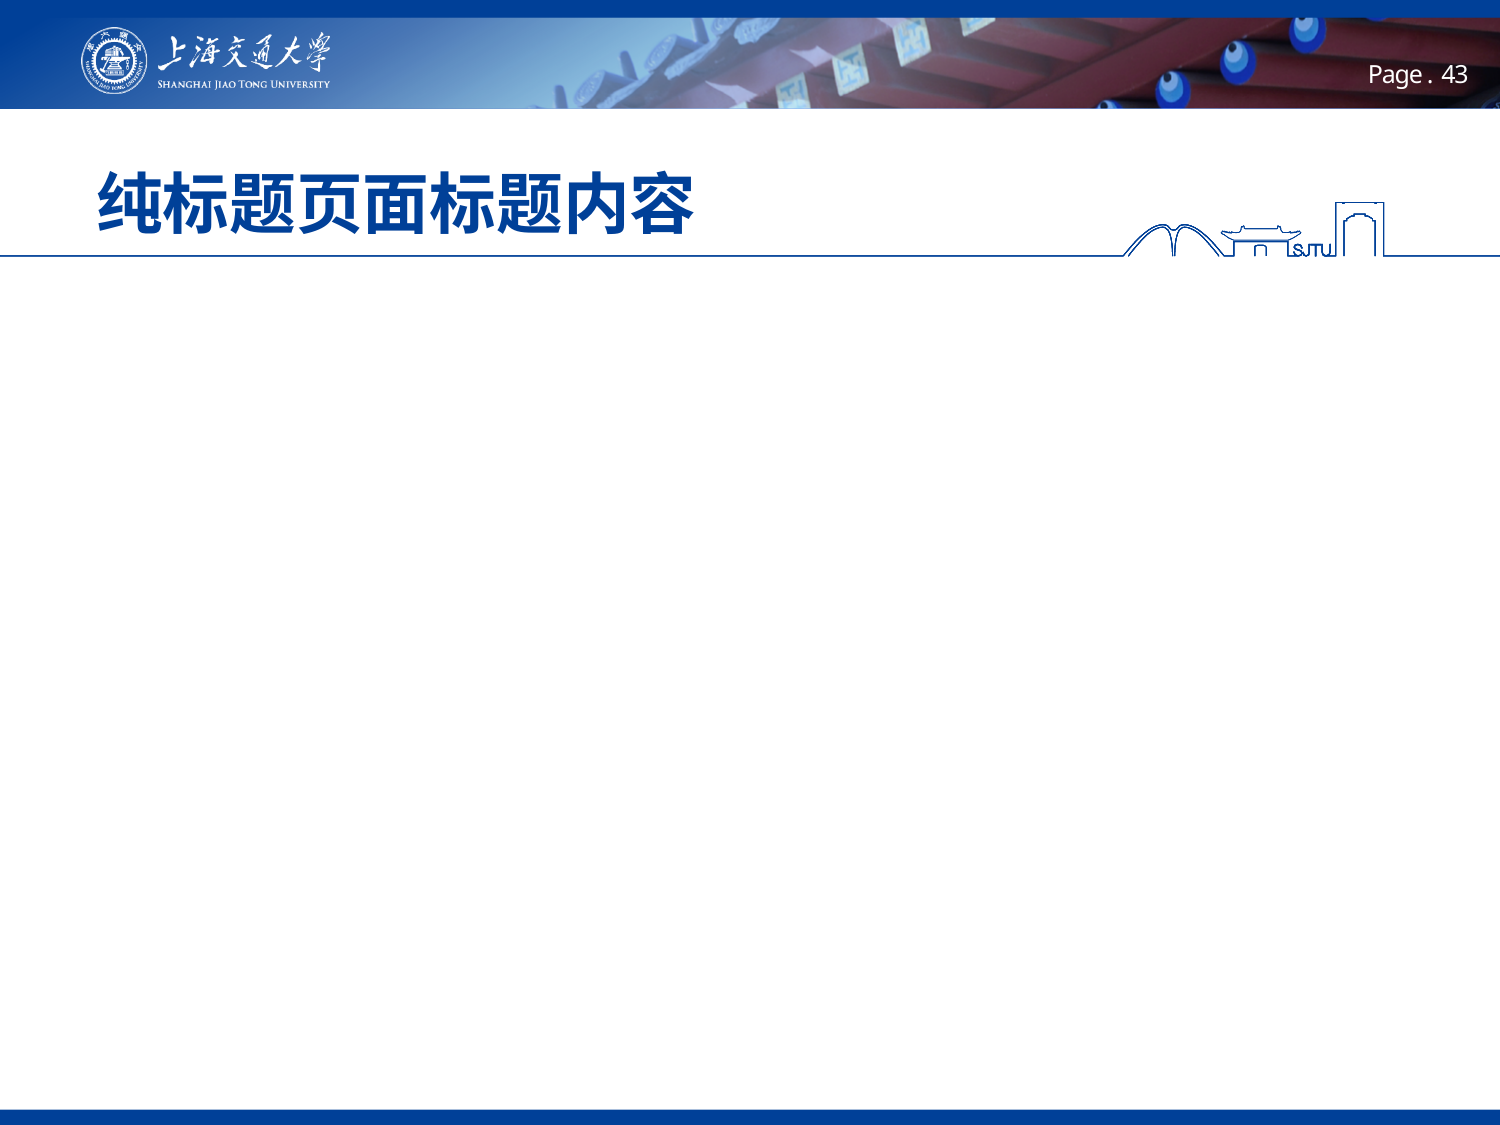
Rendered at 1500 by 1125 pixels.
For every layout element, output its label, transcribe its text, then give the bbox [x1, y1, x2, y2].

title 纯标题页面标题内容 [81, 160, 1455, 255]
picture [0, 18, 1500, 109]
